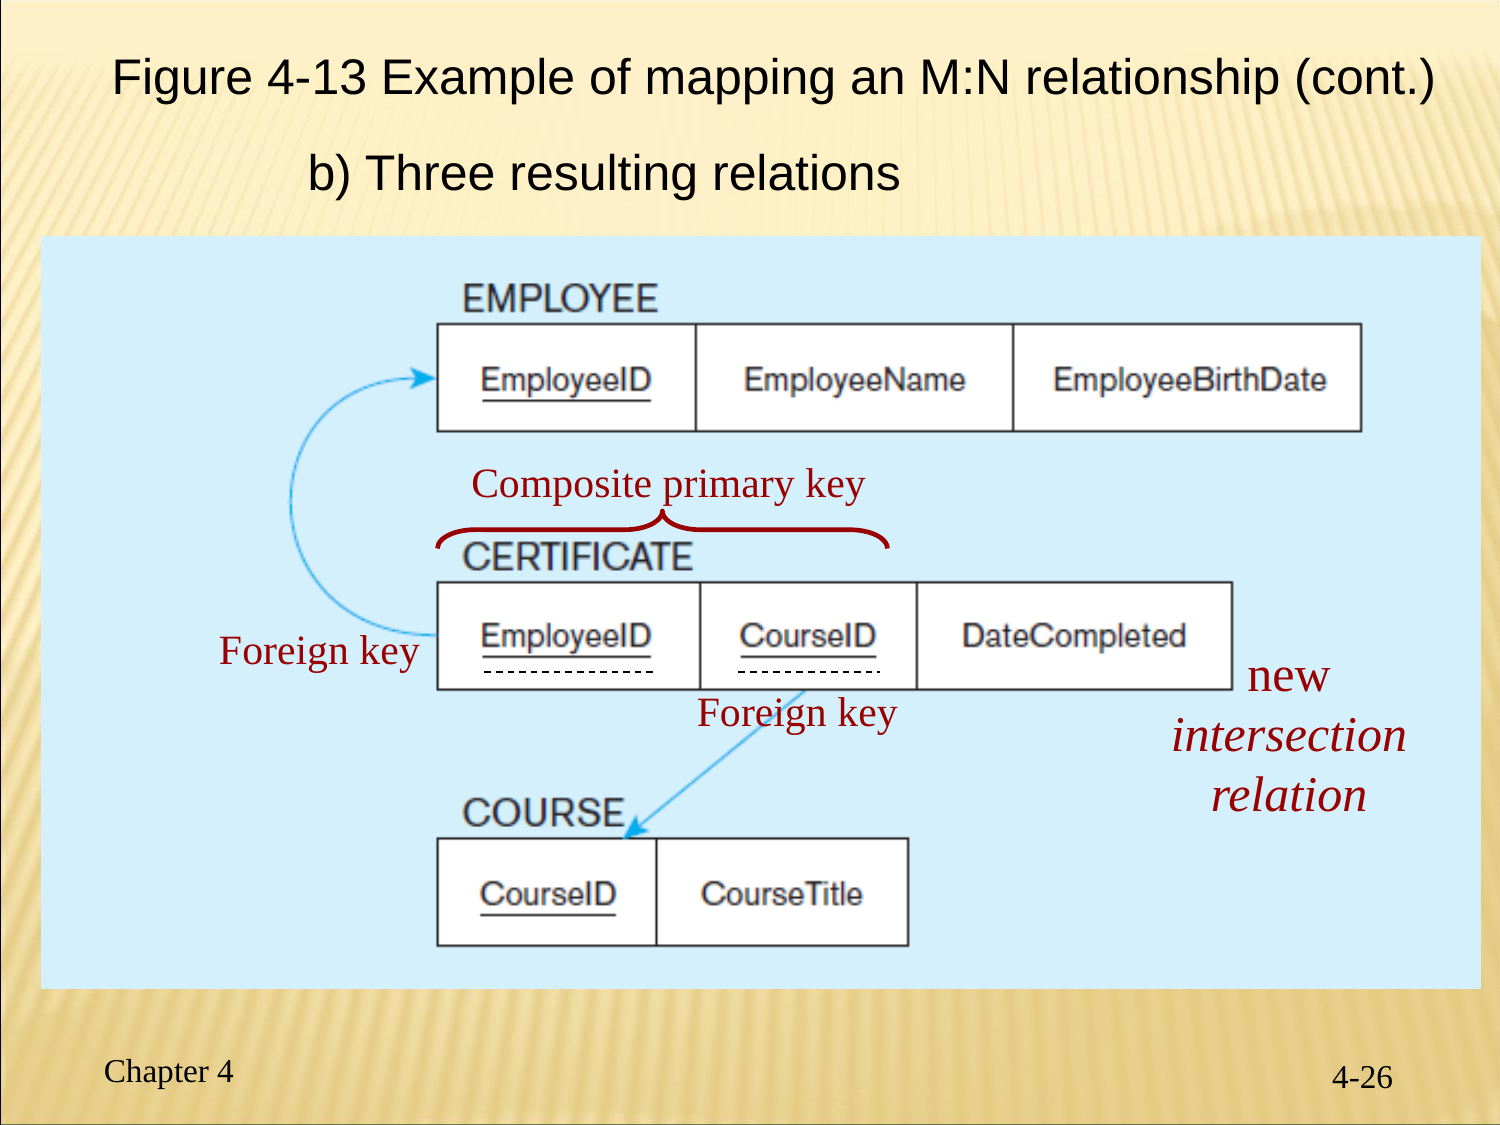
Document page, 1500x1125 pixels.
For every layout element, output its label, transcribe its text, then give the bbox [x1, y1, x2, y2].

text_box b) Three resulting relations [292, 133, 916, 208]
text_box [184, 615, 933, 743]
picture [0, 0, 1500, 1125]
text_box Figure 4-13 Example of mapping an M:N relationship (cont.) [96, 37, 1453, 113]
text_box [424, 448, 913, 549]
